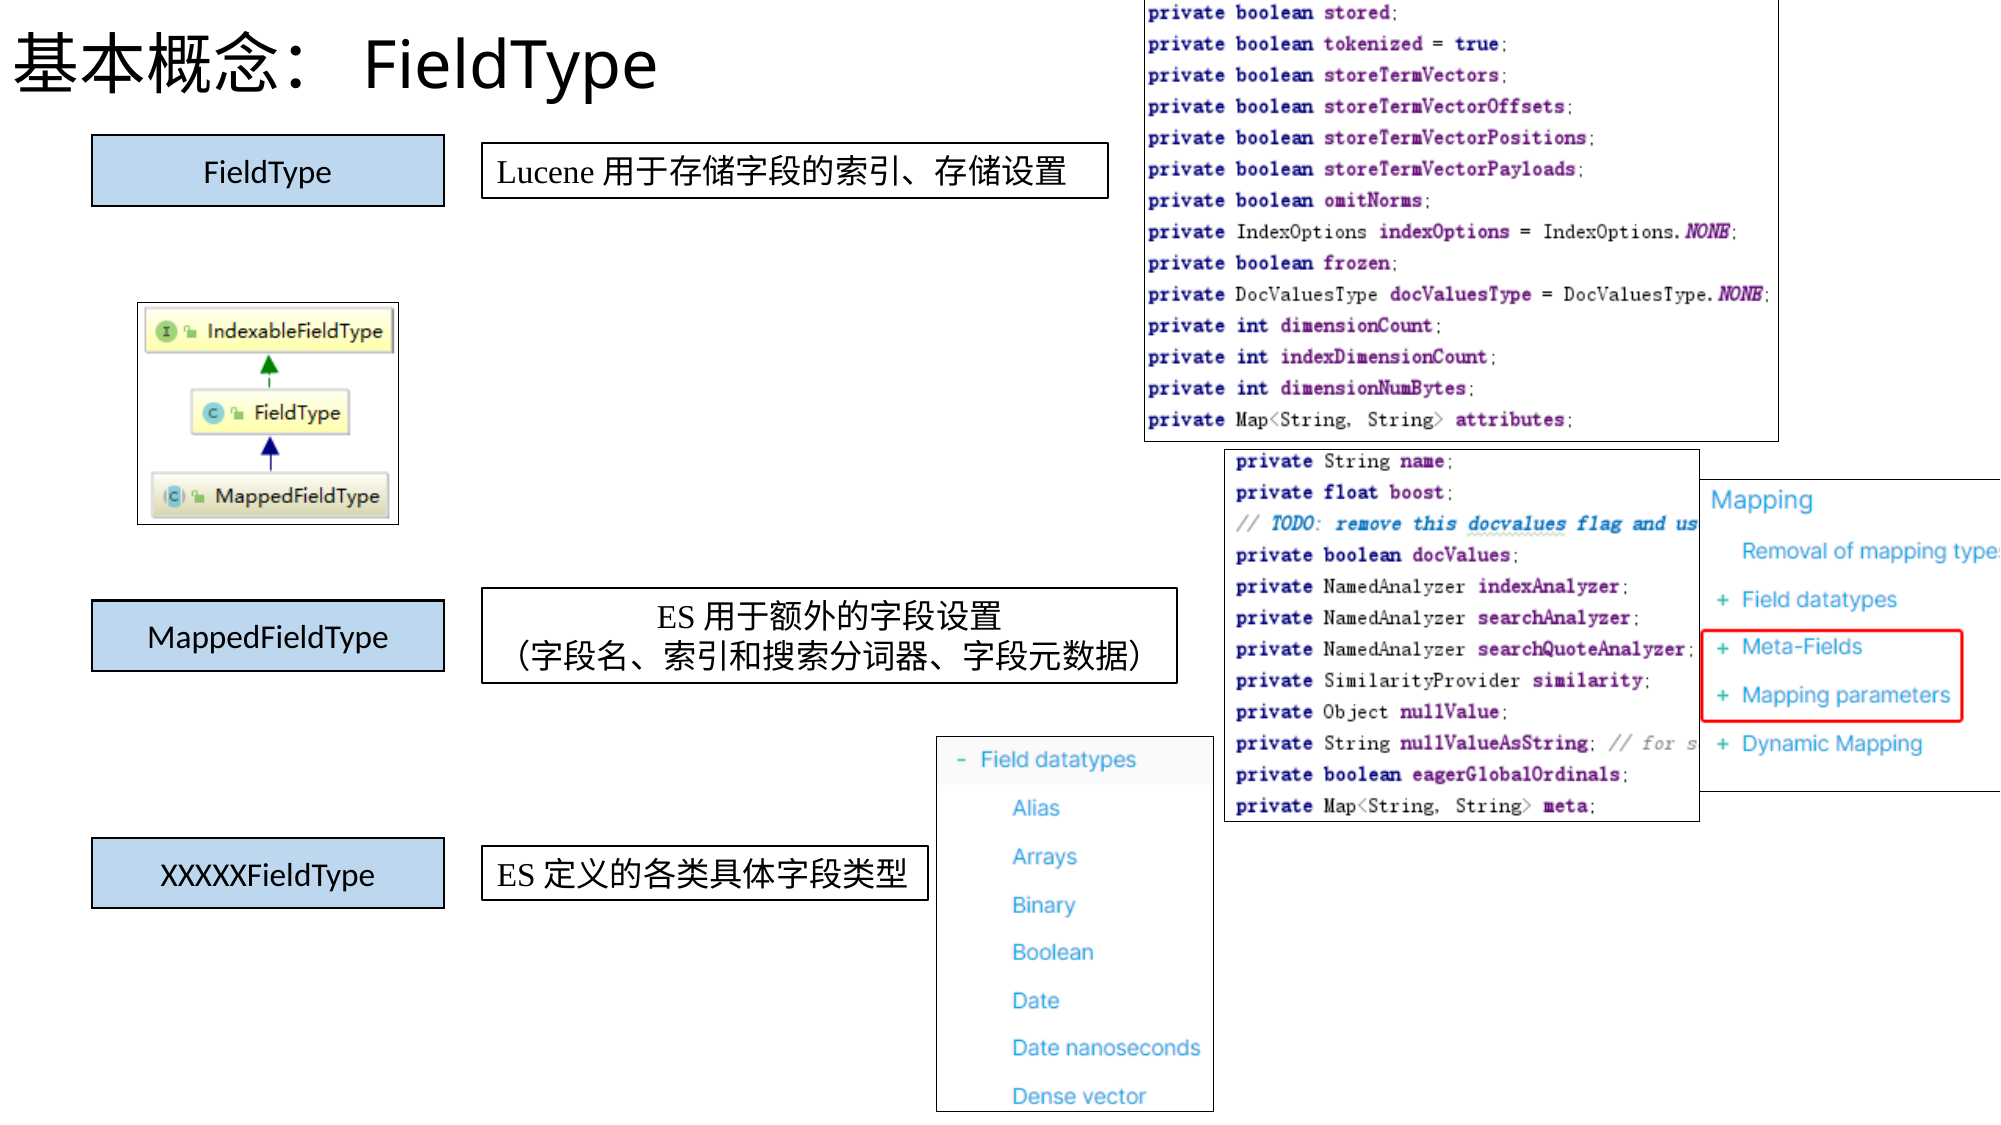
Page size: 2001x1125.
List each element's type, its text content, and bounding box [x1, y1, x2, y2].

text_box ES用于额外的字段设置 （字段名、索引和搜索分词器、字段元数据） [482, 588, 1178, 683]
picture [137, 302, 399, 525]
text_box 基本概念：FieldType [0, 0, 831, 136]
text_box MappedFieldType [91, 599, 445, 672]
text_box XXXXXFieldType [91, 837, 445, 909]
text_box ES定义的各类具体字段类型 [482, 845, 929, 901]
text_box FieldType [91, 134, 445, 207]
picture [1144, 0, 1779, 442]
picture [936, 736, 1214, 1112]
picture [1224, 449, 2000, 822]
text_box Lucene用于存储字段的索引、存储设置 [481, 142, 1108, 198]
